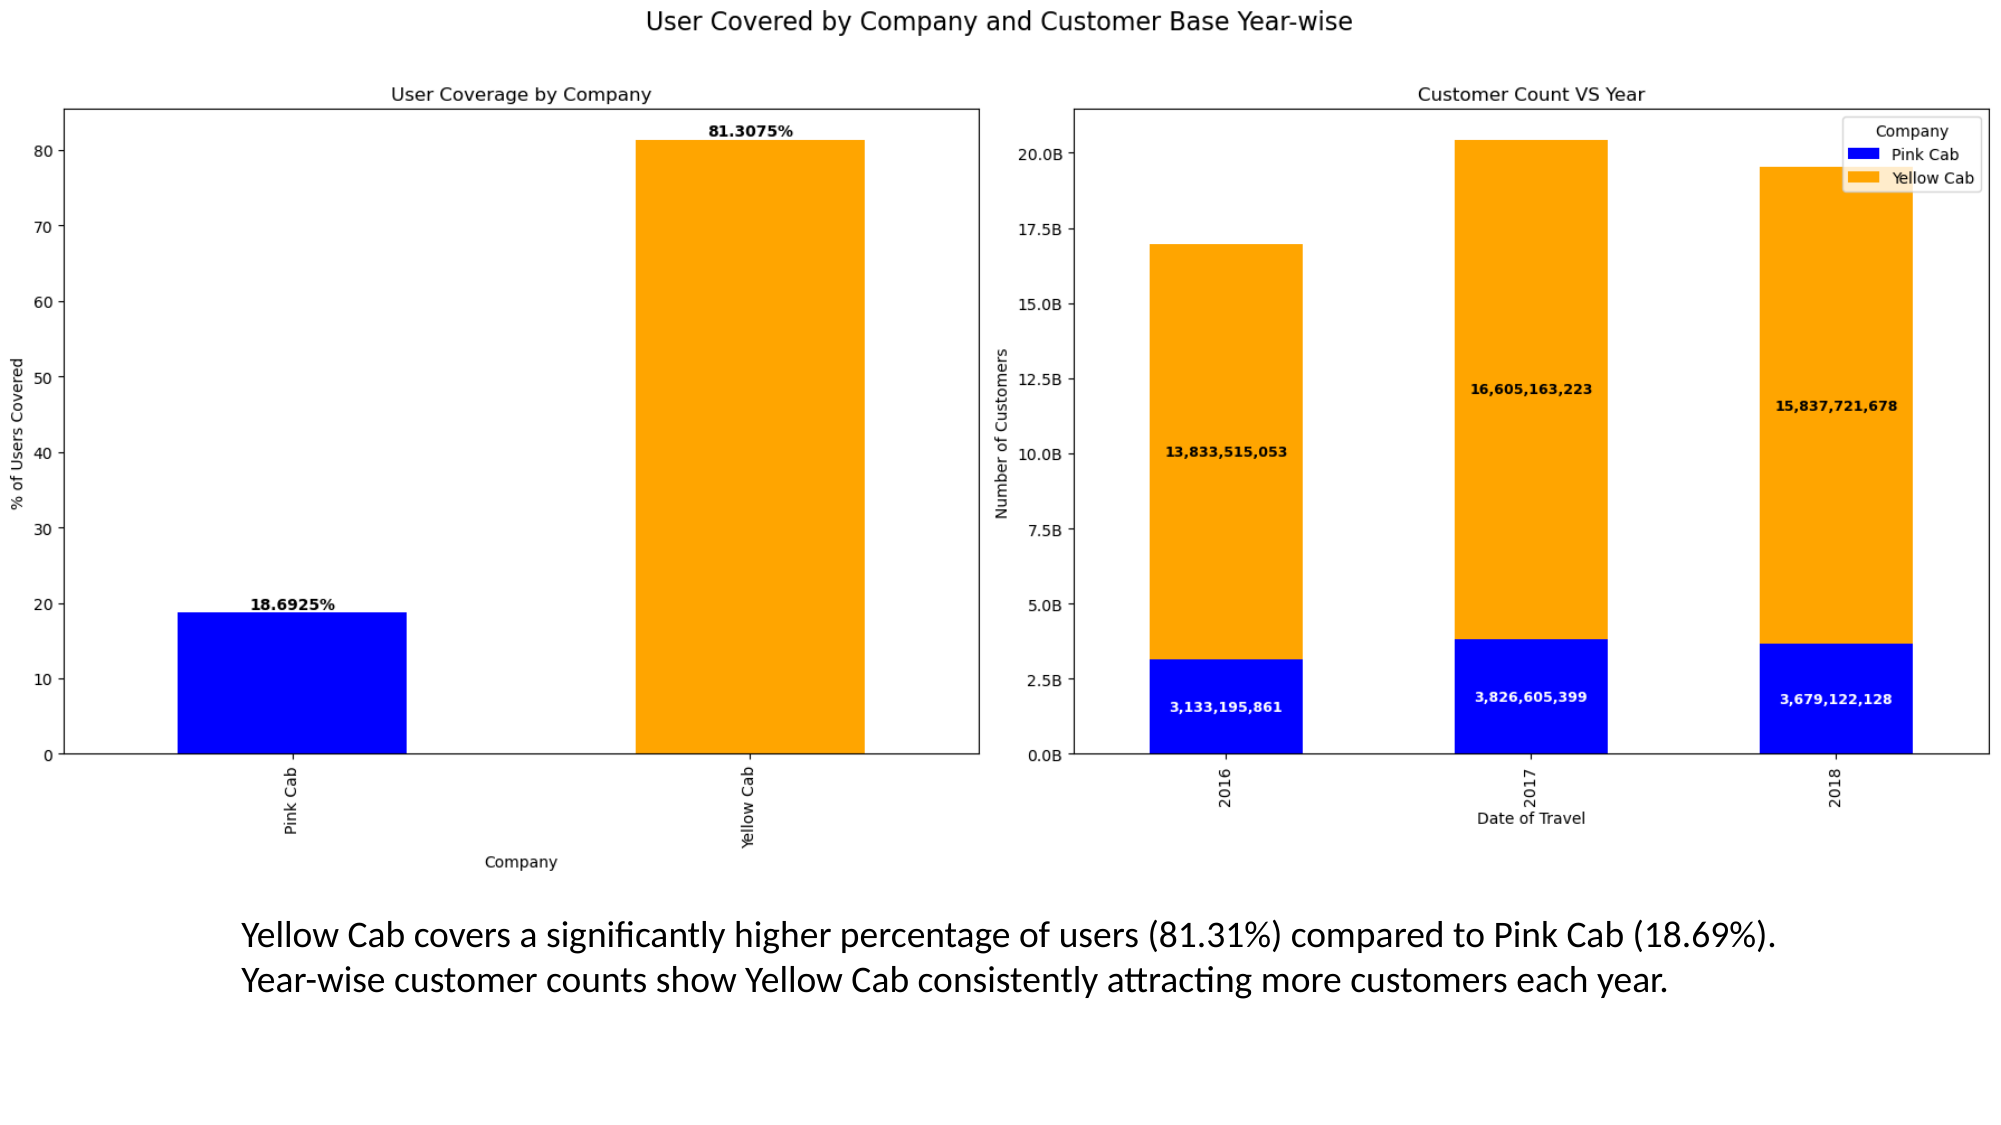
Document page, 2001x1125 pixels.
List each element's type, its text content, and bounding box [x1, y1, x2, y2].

text_box Yellow Cab covers a significantly higher percentage of users (81.31%) compared to Pink Cab (18.69%). Year-wise customer counts show Yellow Cab consistently attracting more customers each year. [226, 902, 1802, 1008]
picture [0, 0, 2000, 881]
